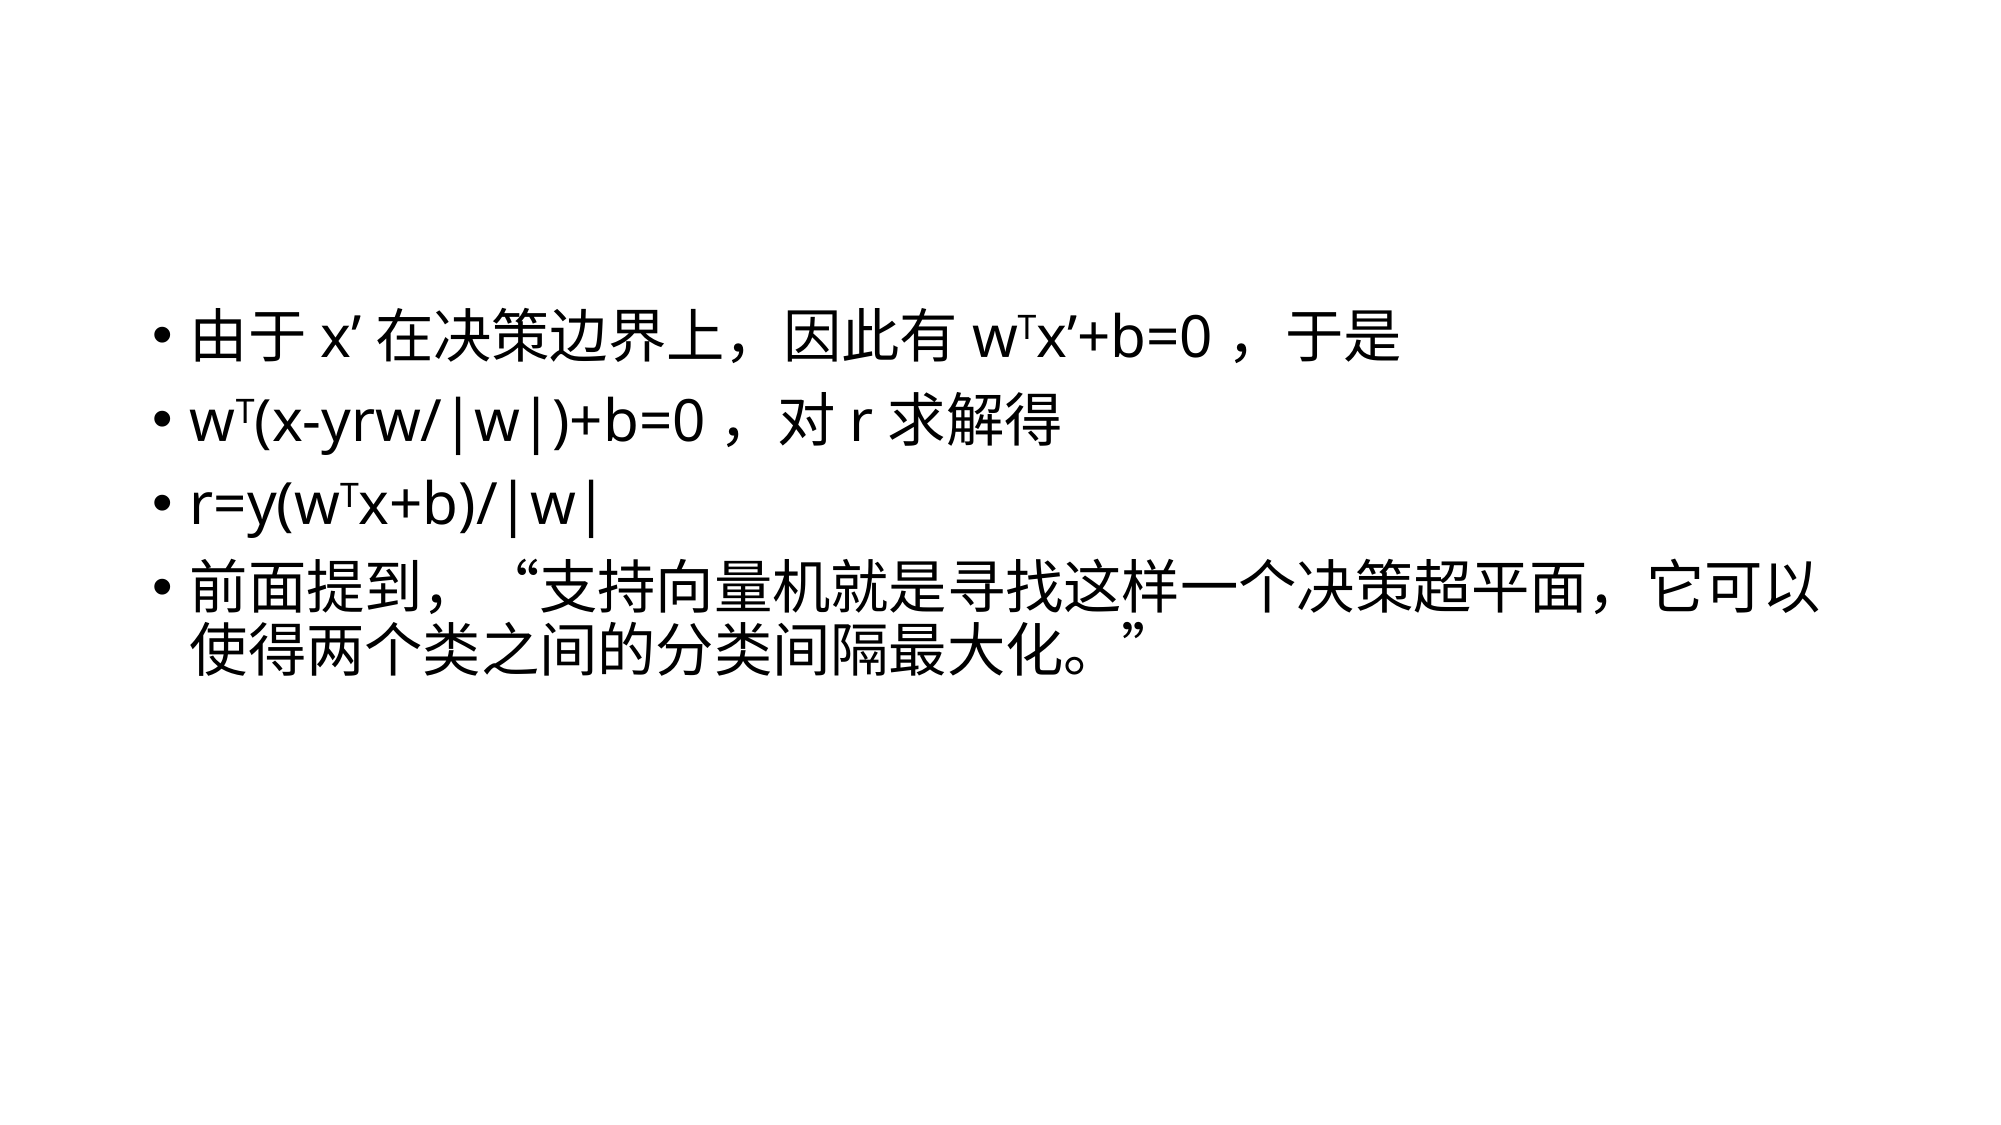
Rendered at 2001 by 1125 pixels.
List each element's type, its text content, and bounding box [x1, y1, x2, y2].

list 由于x’在决策边界上，因此有wTx’+b=0，于是 wT(x-yrw/|w|)+b=0，对r求解得 r=y(wTx+b)/|w| 前面提到，“支持向量机就是寻找这样一个决策超平面，它可以使得两个类之间的分类间隔最大化。” [137, 299, 1863, 1014]
